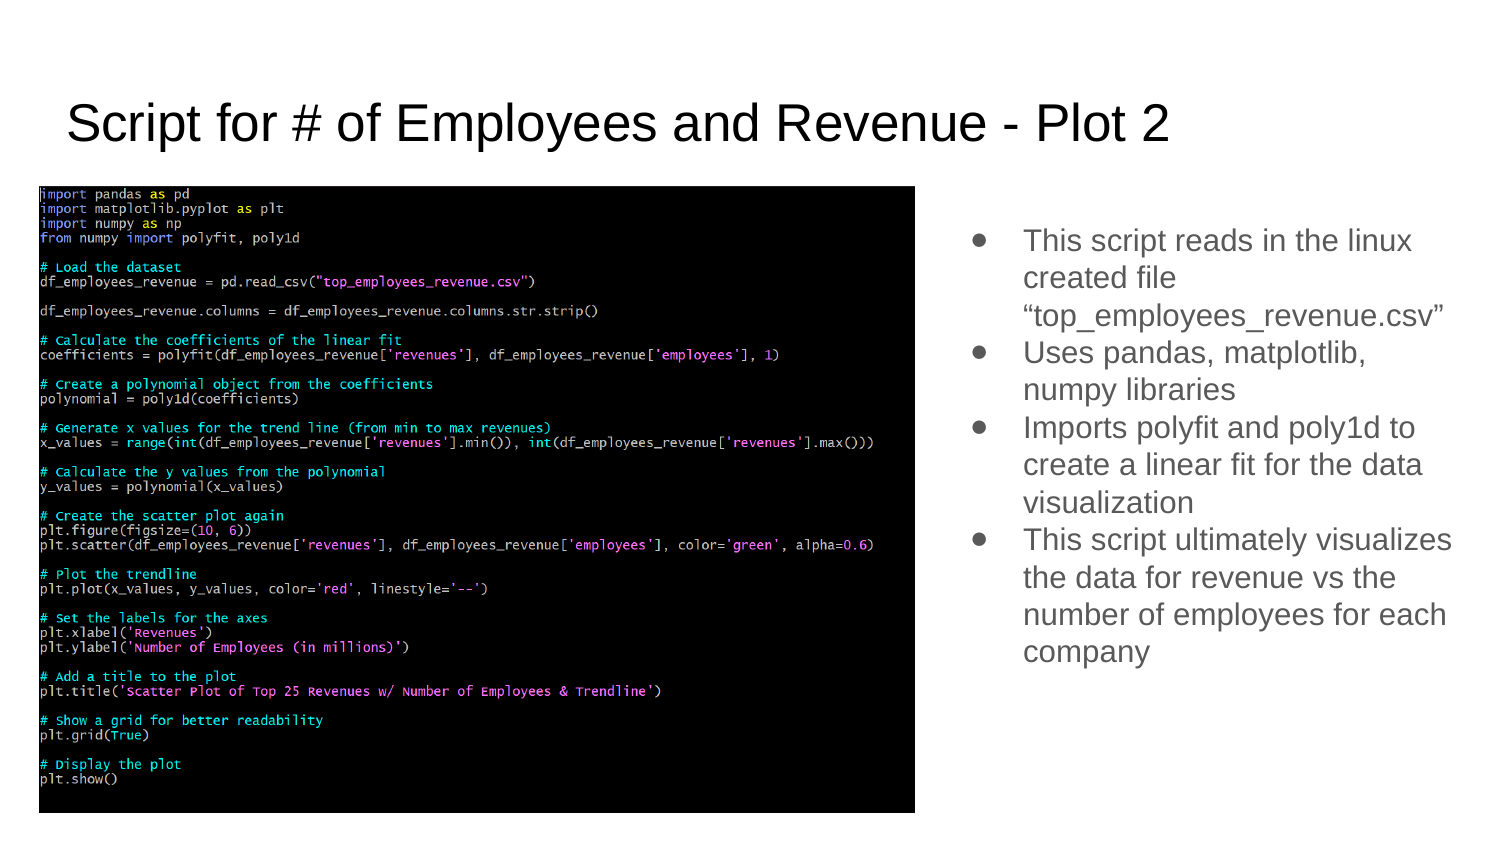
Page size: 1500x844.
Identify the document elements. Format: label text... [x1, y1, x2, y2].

text_box This script reads in the linux created file “top_employees_revenue.csv” Uses pandas, matplotlib, numpy libraries Imports polyfit and poly1d to create a linear fit for the data visualization This script ultimately visualizes the data for revenue vs the number of employees for each company [933, 204, 1470, 802]
title Script for # of Employees and Revenue - Plot 2 [51, 72, 1449, 167]
picture [39, 185, 916, 814]
